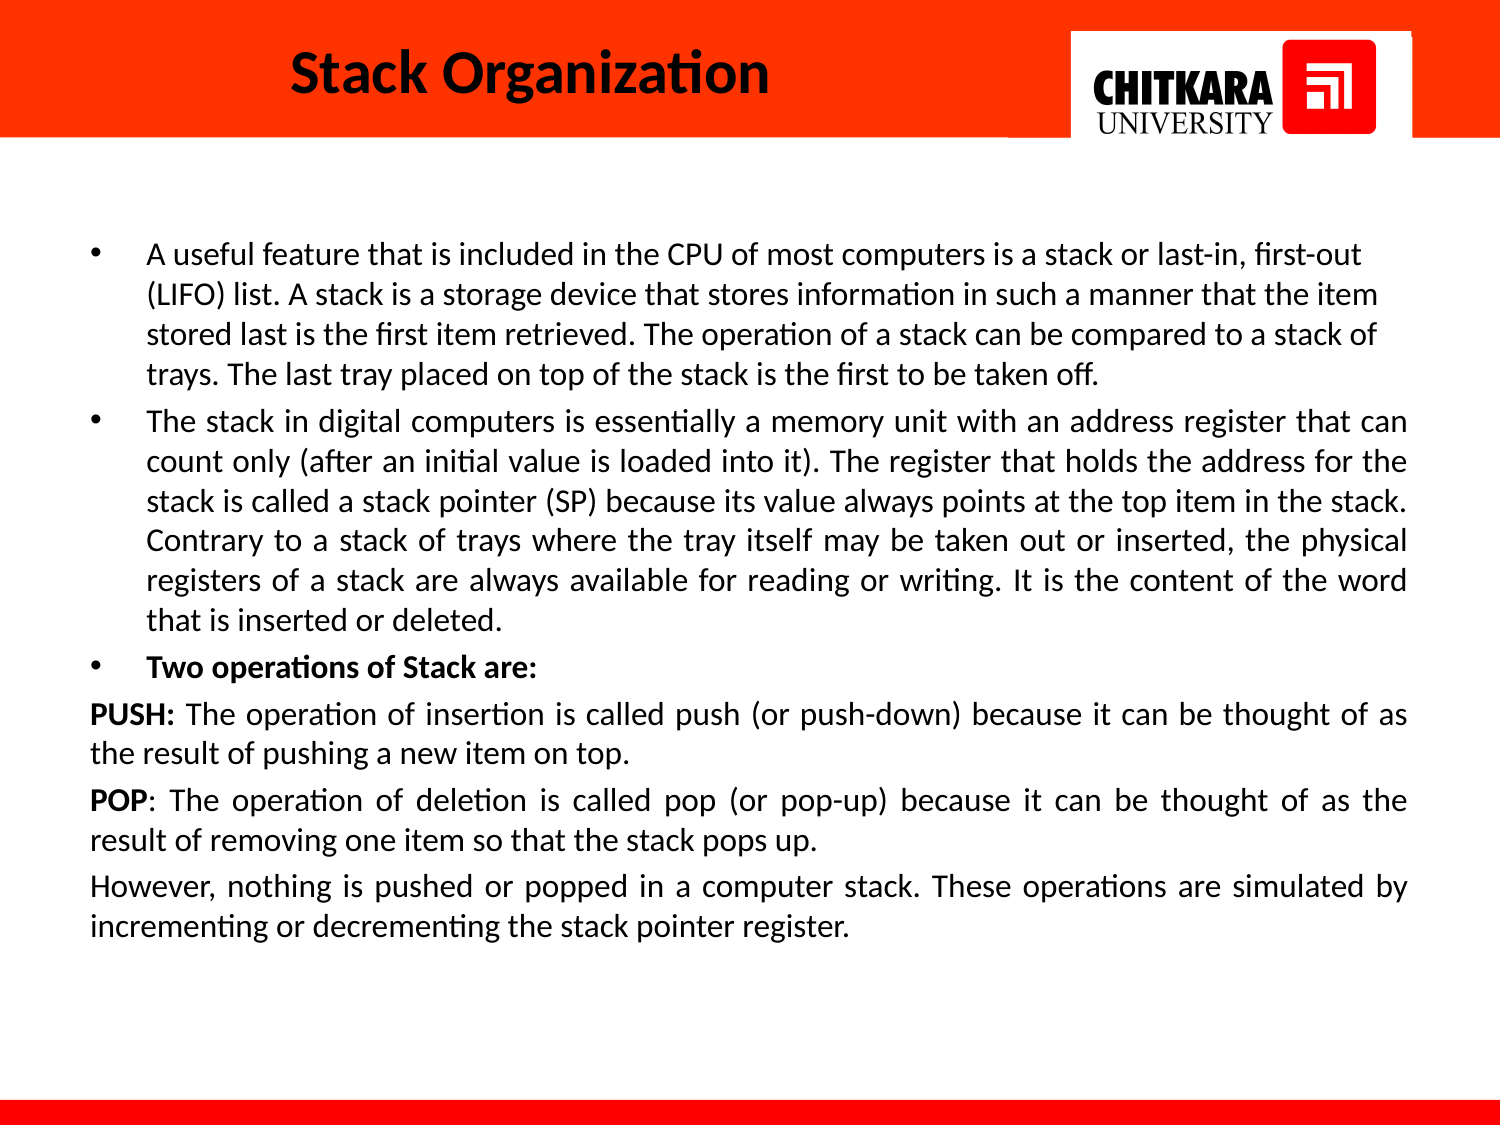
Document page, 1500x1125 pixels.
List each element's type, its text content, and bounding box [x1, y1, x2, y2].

title Stack Organization [0, 0, 1063, 138]
list A useful feature that is included in the CPU of most computers is a stack or last-in, first-out (LIFO) list. A stack is a storage device that stores information in such a manner that the item stored last is the first item retrieved. The operation of a stack can be compared to a stack of trays. The last tray placed on top of the stack is the first to be taken off. The stack in digital computers is essentially a memory unit with an address register that can count only (after an initial value is loaded into it). The register that holds the address for the stack is called a stack pointer (SP) because its value always points at the top item in the stack. Contrary to a stack of trays where the tray itself may be taken out or inserted, the physical registers of a stack are always available for reading or writing. It is the content of the word that is inserted or deleted. Two operations of Stack are: PUSH: The operation of insertion is called push (or push-down) because it can be thought of as the result of pushing a new item on top. POP: The operation of deletion is called pop (or pop-up) because it can be thought of as the result of removing one item so that the stack pops up. However, nothing is pushed or popped in a computer stack. These operations are simulated by incrementing or decrementing the stack pointer register. [74, 224, 1426, 968]
picture [1074, 37, 1391, 138]
